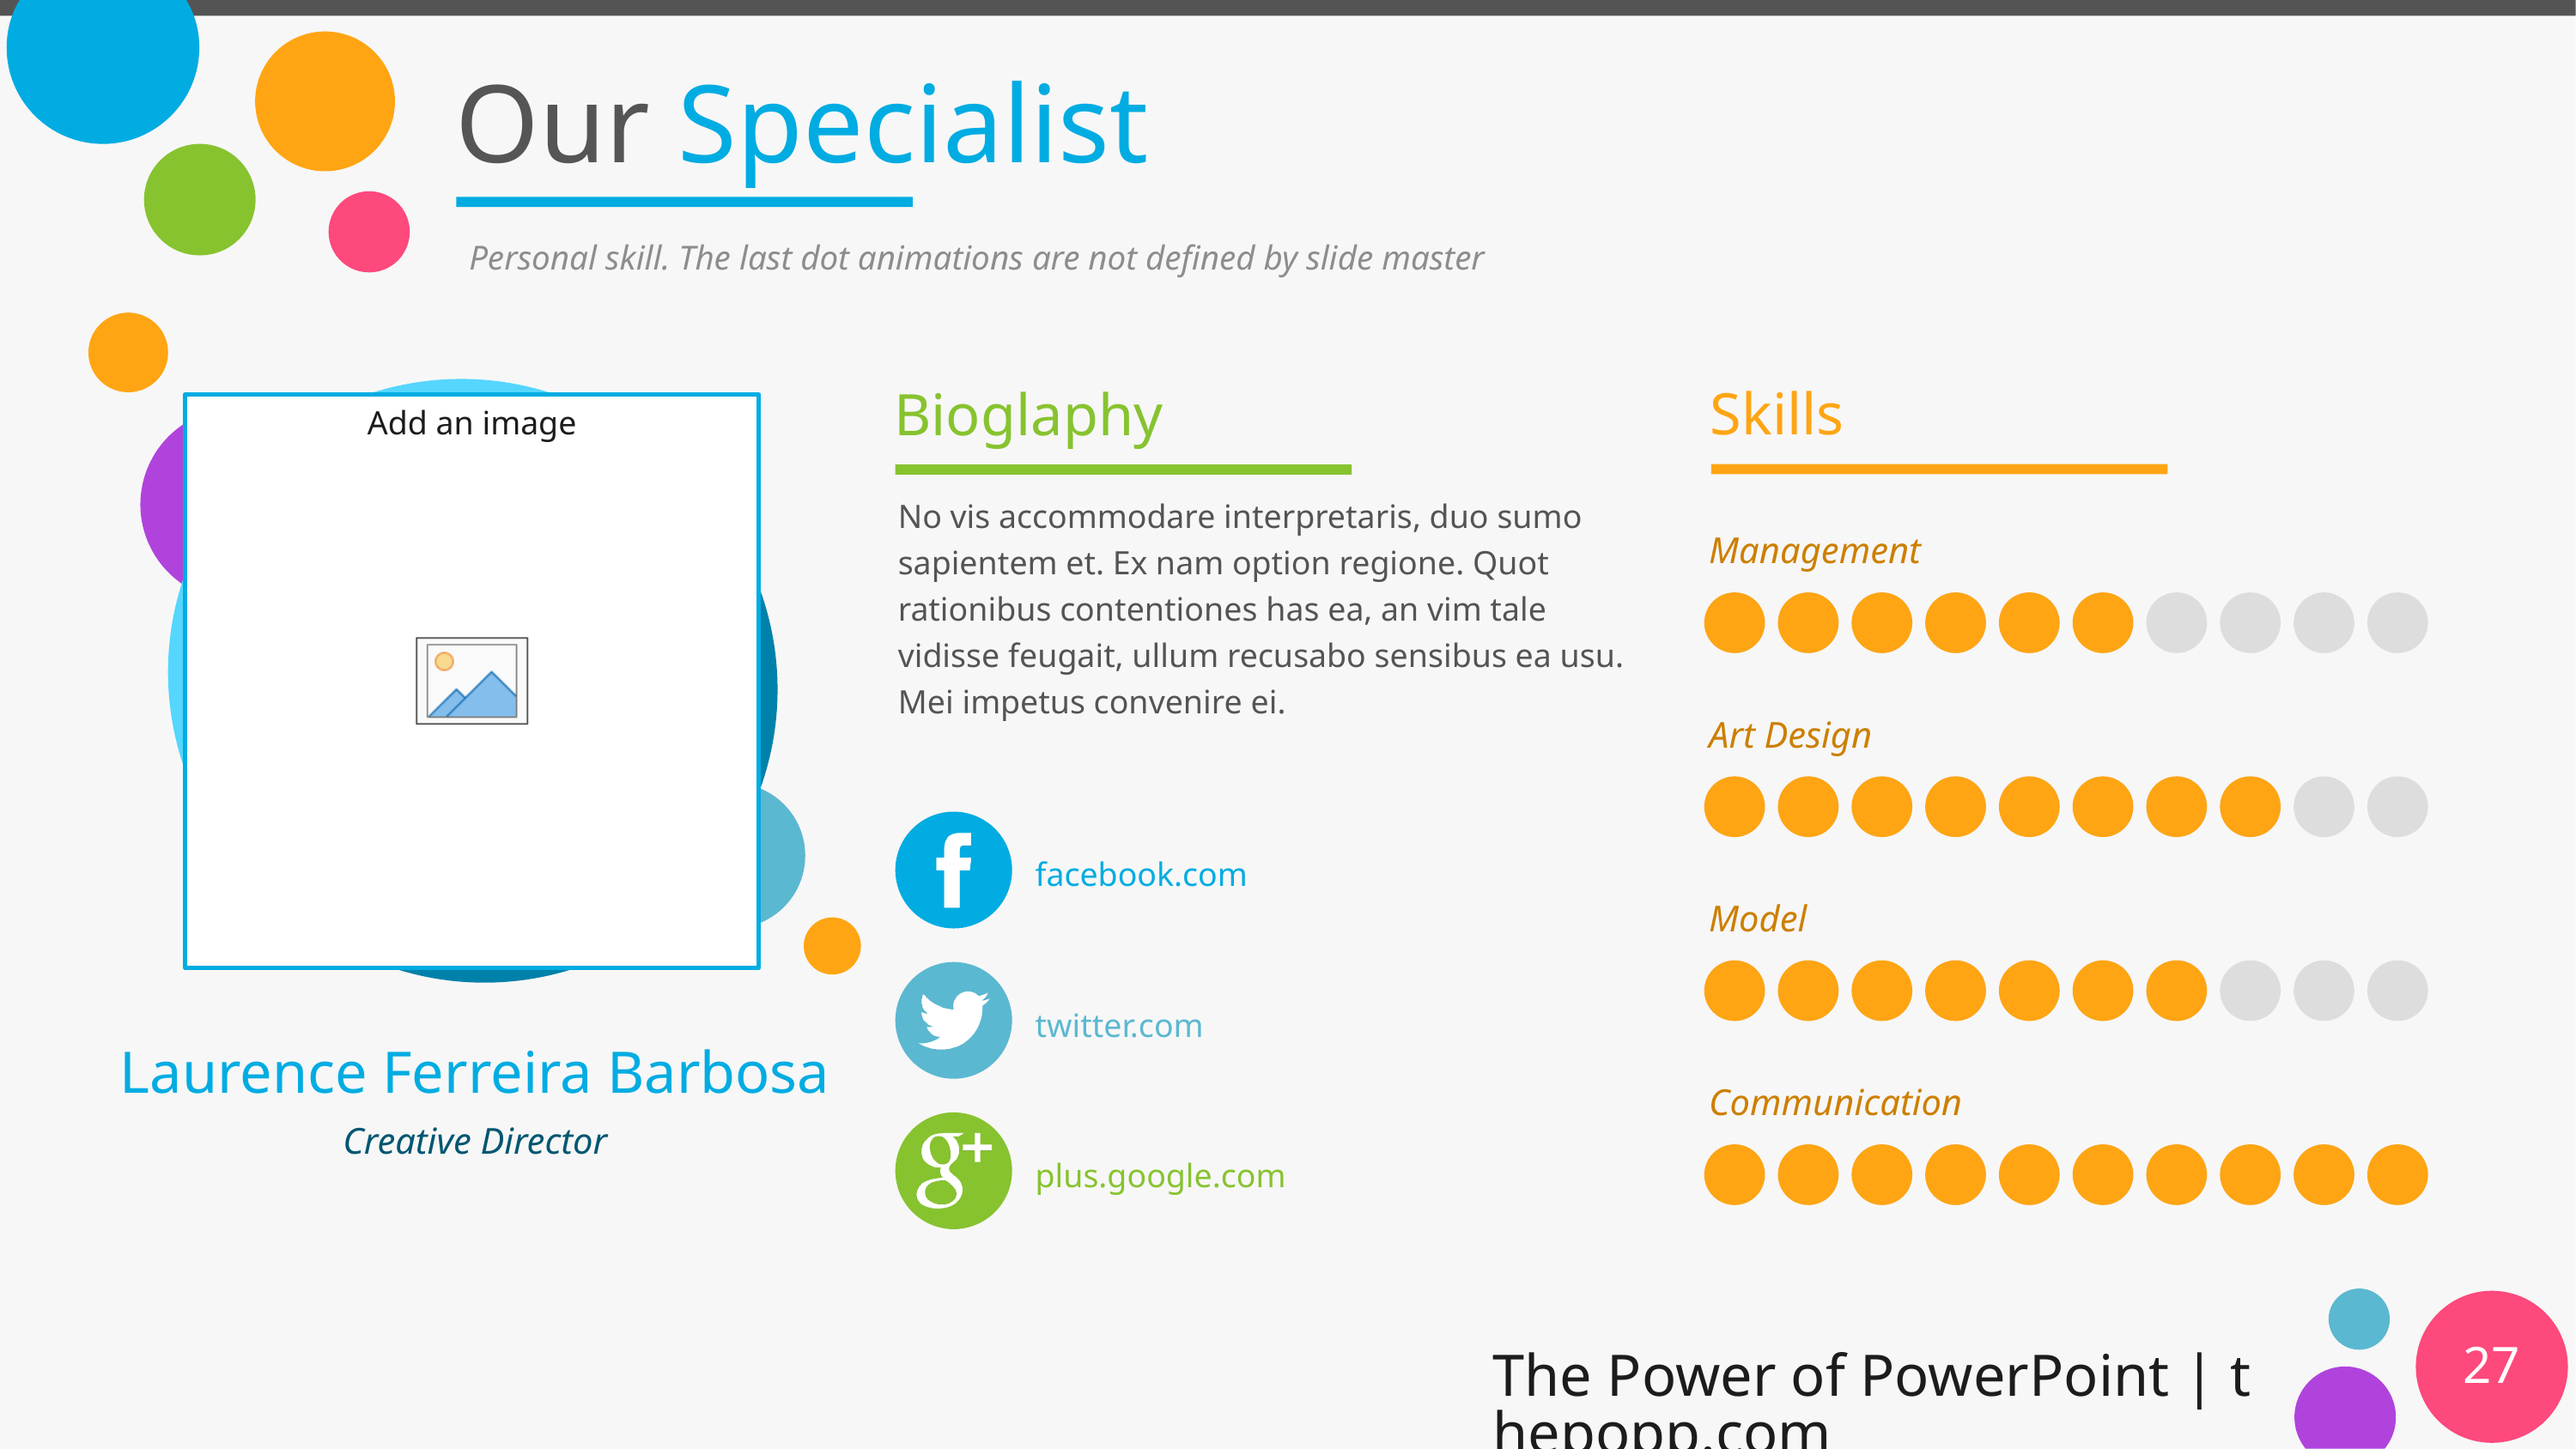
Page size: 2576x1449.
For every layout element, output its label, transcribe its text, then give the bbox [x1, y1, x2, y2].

list Laurence Ferreira Barbosa [76, 1010, 874, 1113]
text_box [1704, 1143, 2428, 1206]
list Art Design [1686, 691, 2411, 773]
picture [188, 397, 756, 965]
picture [913, 979, 994, 1061]
title Our Specialist [433, 34, 2454, 204]
list Communication [1686, 1059, 2411, 1141]
footer The Power of PowerPoint | thepopp.com [1479, 1332, 2296, 1410]
picture [913, 1130, 994, 1212]
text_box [1704, 776, 2281, 838]
list twitter.com [1012, 969, 1665, 1071]
list Personal skill. The last dot animations are not defined by slide master [446, 217, 2465, 288]
list Skills [1686, 352, 2401, 454]
list plus.google.com [1012, 1119, 1665, 1222]
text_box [1704, 591, 2134, 654]
list Creative Director [112, 1098, 838, 1179]
list Management [1686, 507, 2411, 589]
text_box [1704, 960, 2208, 1022]
list No vis accommodare interpretaris, duo sumo sapientem et. Ex nam option regione. Quot rationibus contentiones has ea, an vim tale vidisse feugait, ullum recusabo sensibus ea usu. Mei impetus convenire ei. [875, 476, 1662, 784]
list Bioglaphy [871, 353, 1664, 455]
list facebook.com [1012, 819, 1665, 921]
list Model [1686, 876, 2411, 957]
picture [937, 834, 971, 907]
slide_number 27 [2415, 1328, 2568, 1406]
